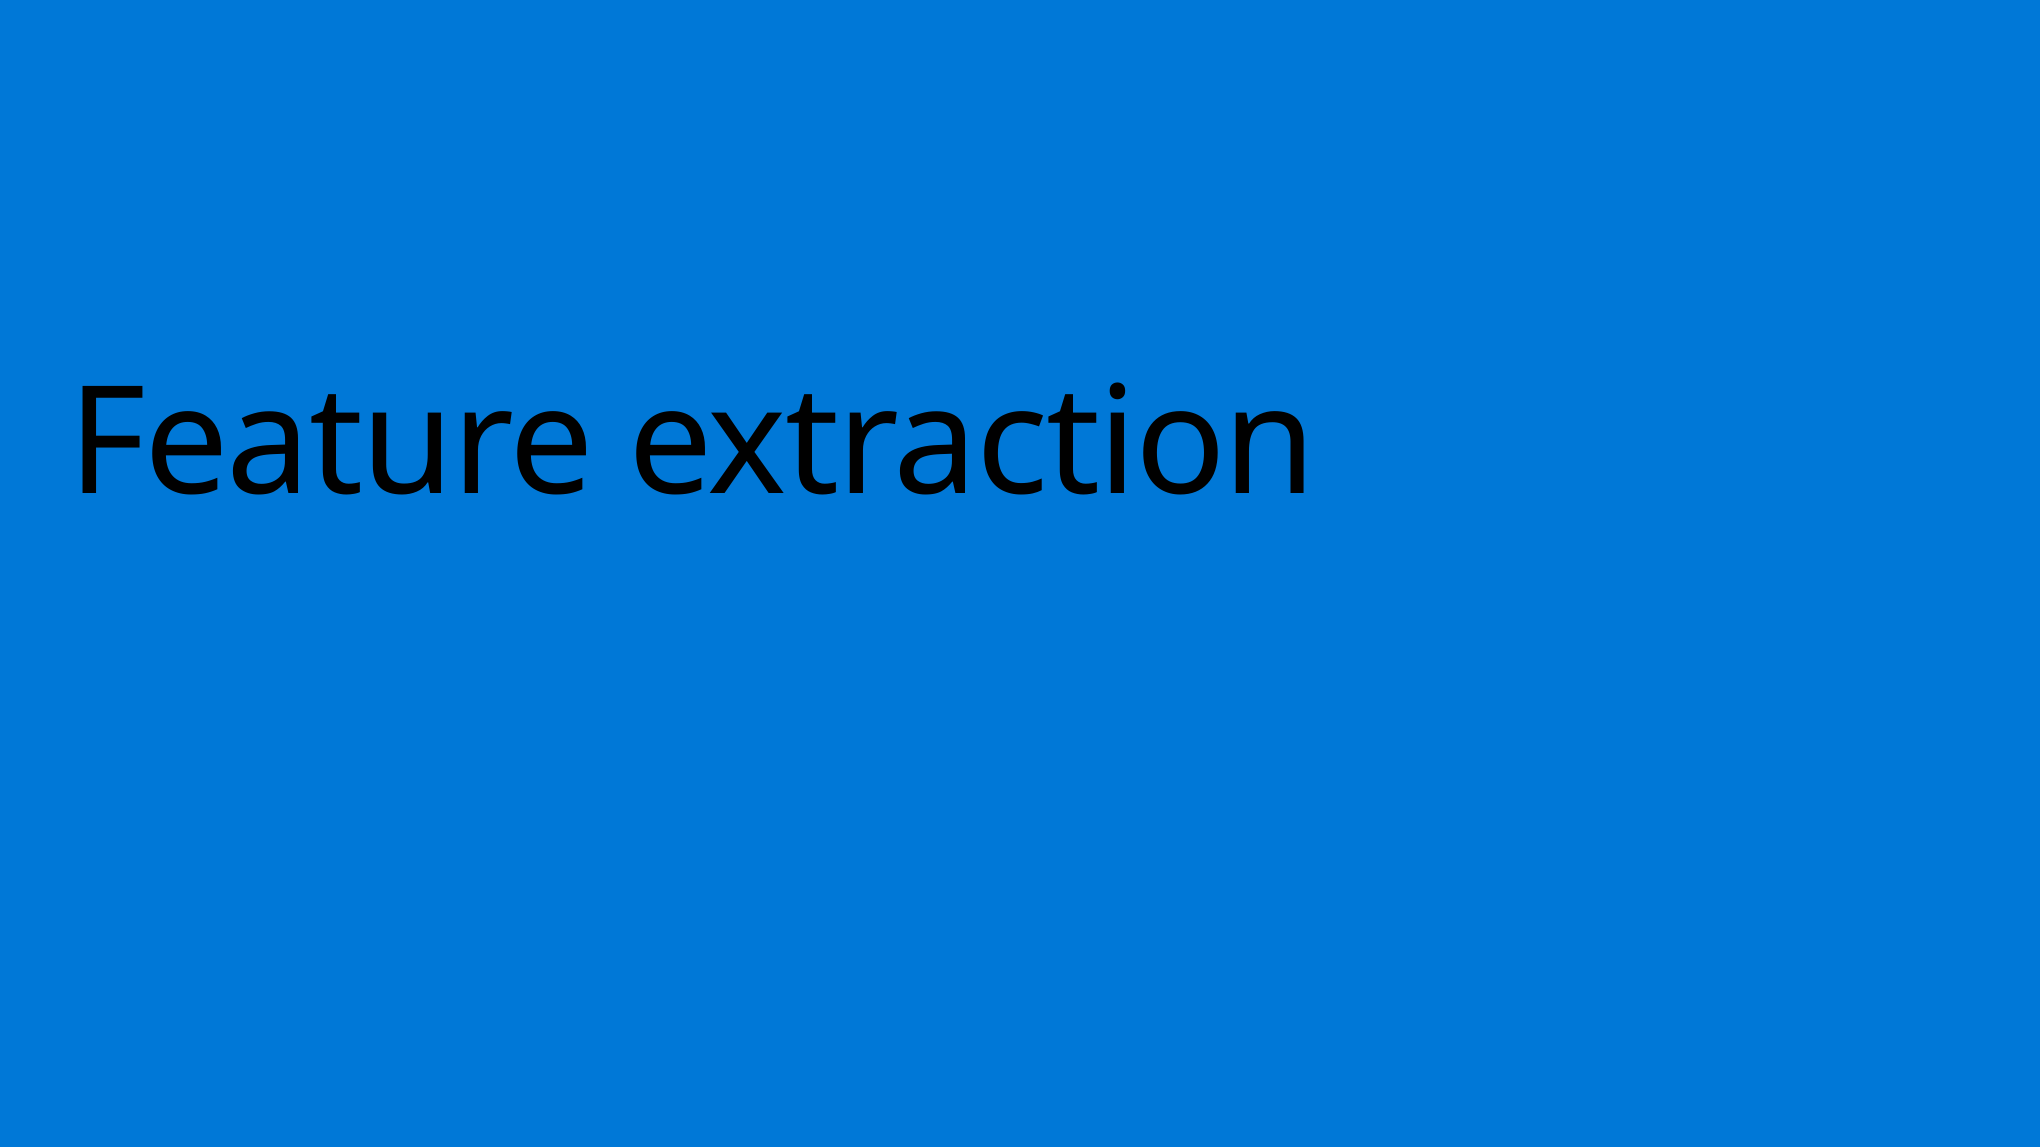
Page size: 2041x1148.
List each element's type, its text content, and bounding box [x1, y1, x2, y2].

title Feature extraction [45, 348, 1996, 543]
